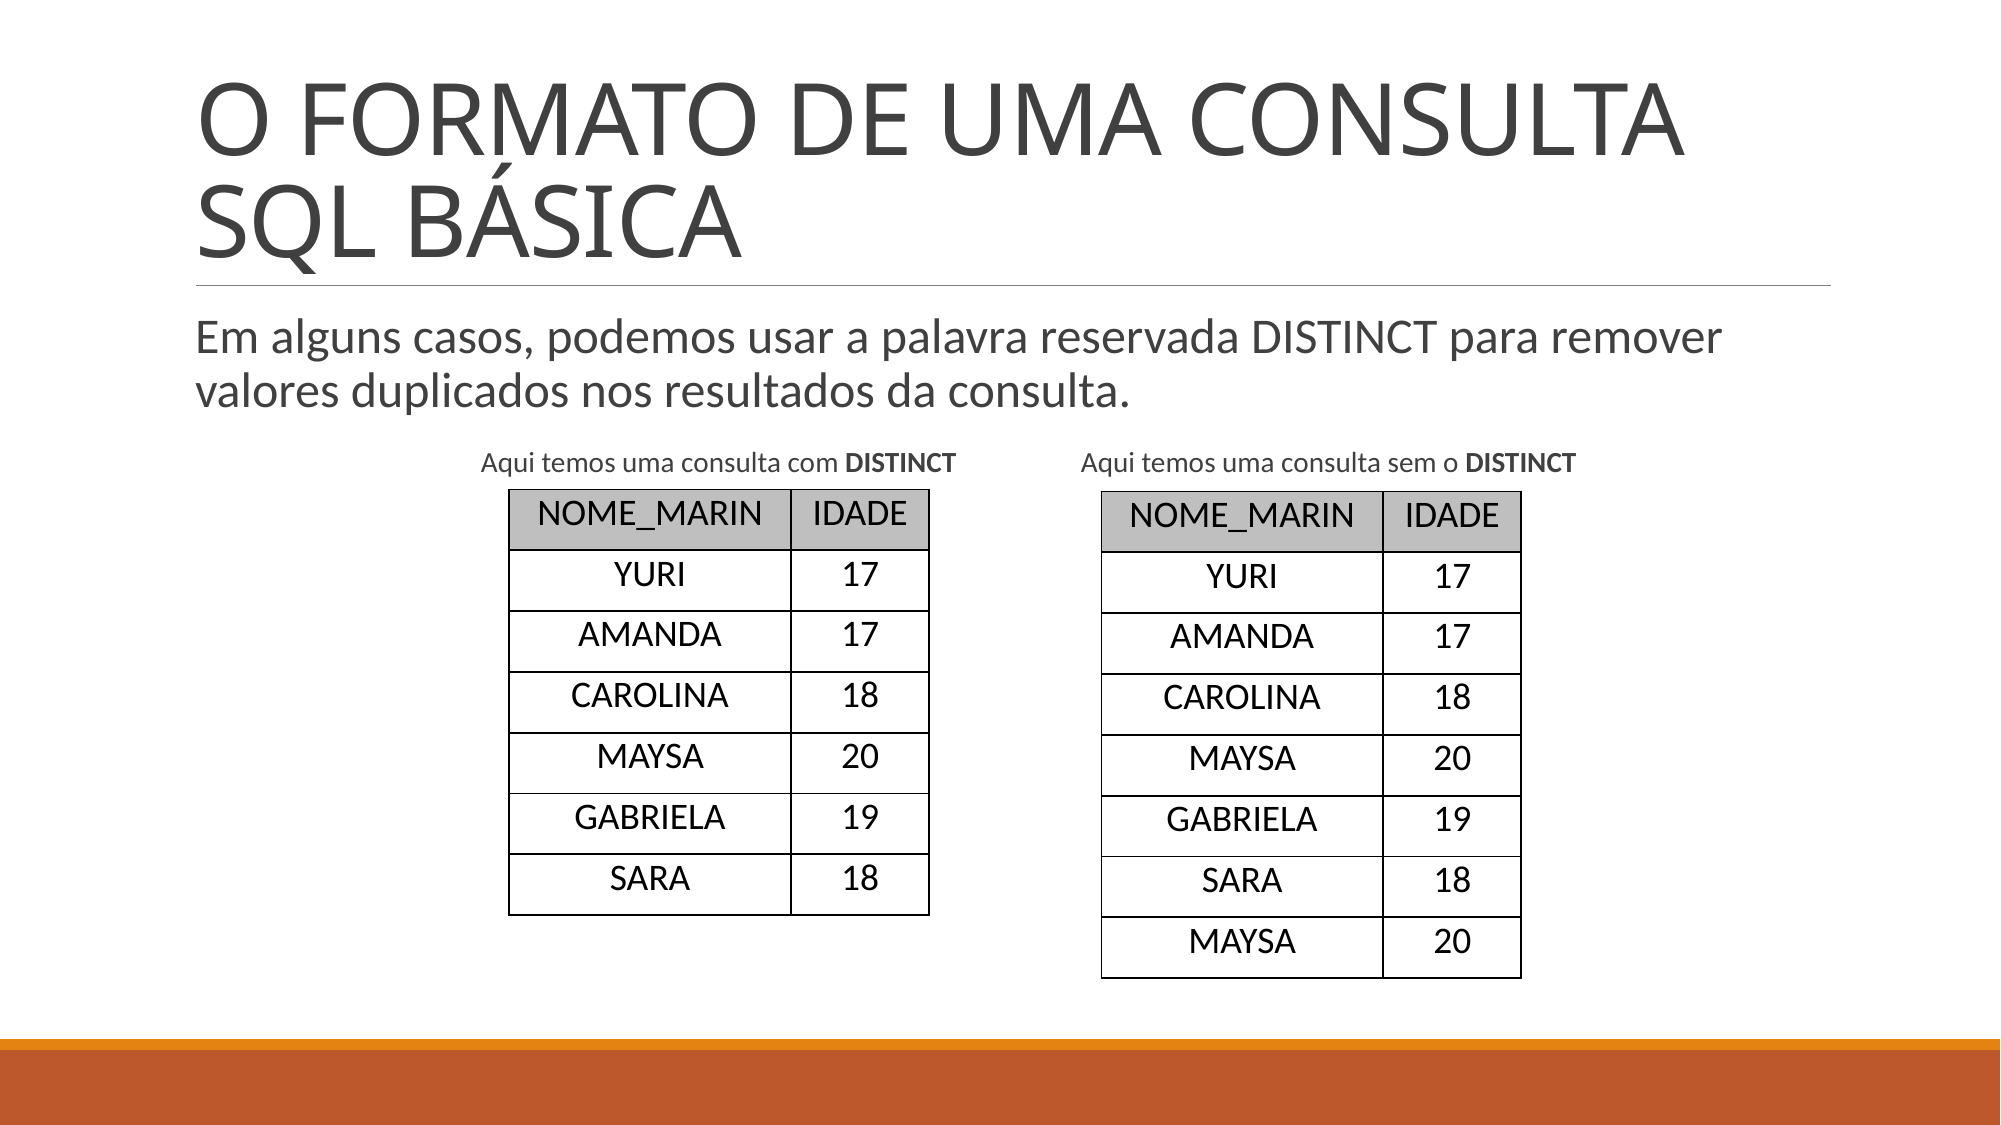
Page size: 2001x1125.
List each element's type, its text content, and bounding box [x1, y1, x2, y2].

table_cell 20 [1384, 918, 1520, 977]
table_cell YURI [1102, 553, 1382, 612]
table_cell MAYSA [1102, 918, 1382, 977]
table_cell 20 [1384, 736, 1520, 795]
table_cell MAYSA [1102, 736, 1382, 795]
table_header NOME_MARIN [510, 490, 790, 549]
table_cell AMANDA [510, 612, 790, 671]
table_cell 19 [1384, 797, 1520, 856]
table_cell 18 [792, 855, 928, 914]
title O FORMATO DE UMA CONSULTA SQL BÁSICA [180, 47, 1830, 285]
list Em alguns casos, podemos usar a palavra reservada DISTINCT para remover valores duplicados nos resultados da consulta. Aqui temos uma consulta com DISTINCT Aqui temos uma consulta sem o DISTINCT [180, 302, 1863, 963]
table_header NOME_MARIN [1102, 492, 1382, 551]
table_cell 18 [792, 673, 928, 732]
table_cell 20 [792, 734, 928, 793]
table_cell YURI [510, 551, 790, 610]
table_header IDADE [792, 490, 928, 549]
table_cell 17 [1384, 614, 1520, 673]
table_cell 19 [792, 794, 928, 853]
table_cell 17 [792, 551, 928, 610]
table_cell SARA [510, 855, 790, 914]
table_cell SARA [1102, 857, 1382, 916]
table_cell 18 [1384, 857, 1520, 916]
table_cell CAROLINA [510, 673, 790, 732]
table_cell 17 [1384, 553, 1520, 612]
table_cell GABRIELA [1102, 797, 1382, 856]
table_cell CAROLINA [1102, 675, 1382, 734]
table_cell 18 [1384, 675, 1520, 734]
table_cell GABRIELA [510, 794, 790, 853]
table_header IDADE [1384, 492, 1520, 551]
table_cell MAYSA [510, 734, 790, 793]
table_cell 17 [792, 612, 928, 671]
table_cell AMANDA [1102, 614, 1382, 673]
